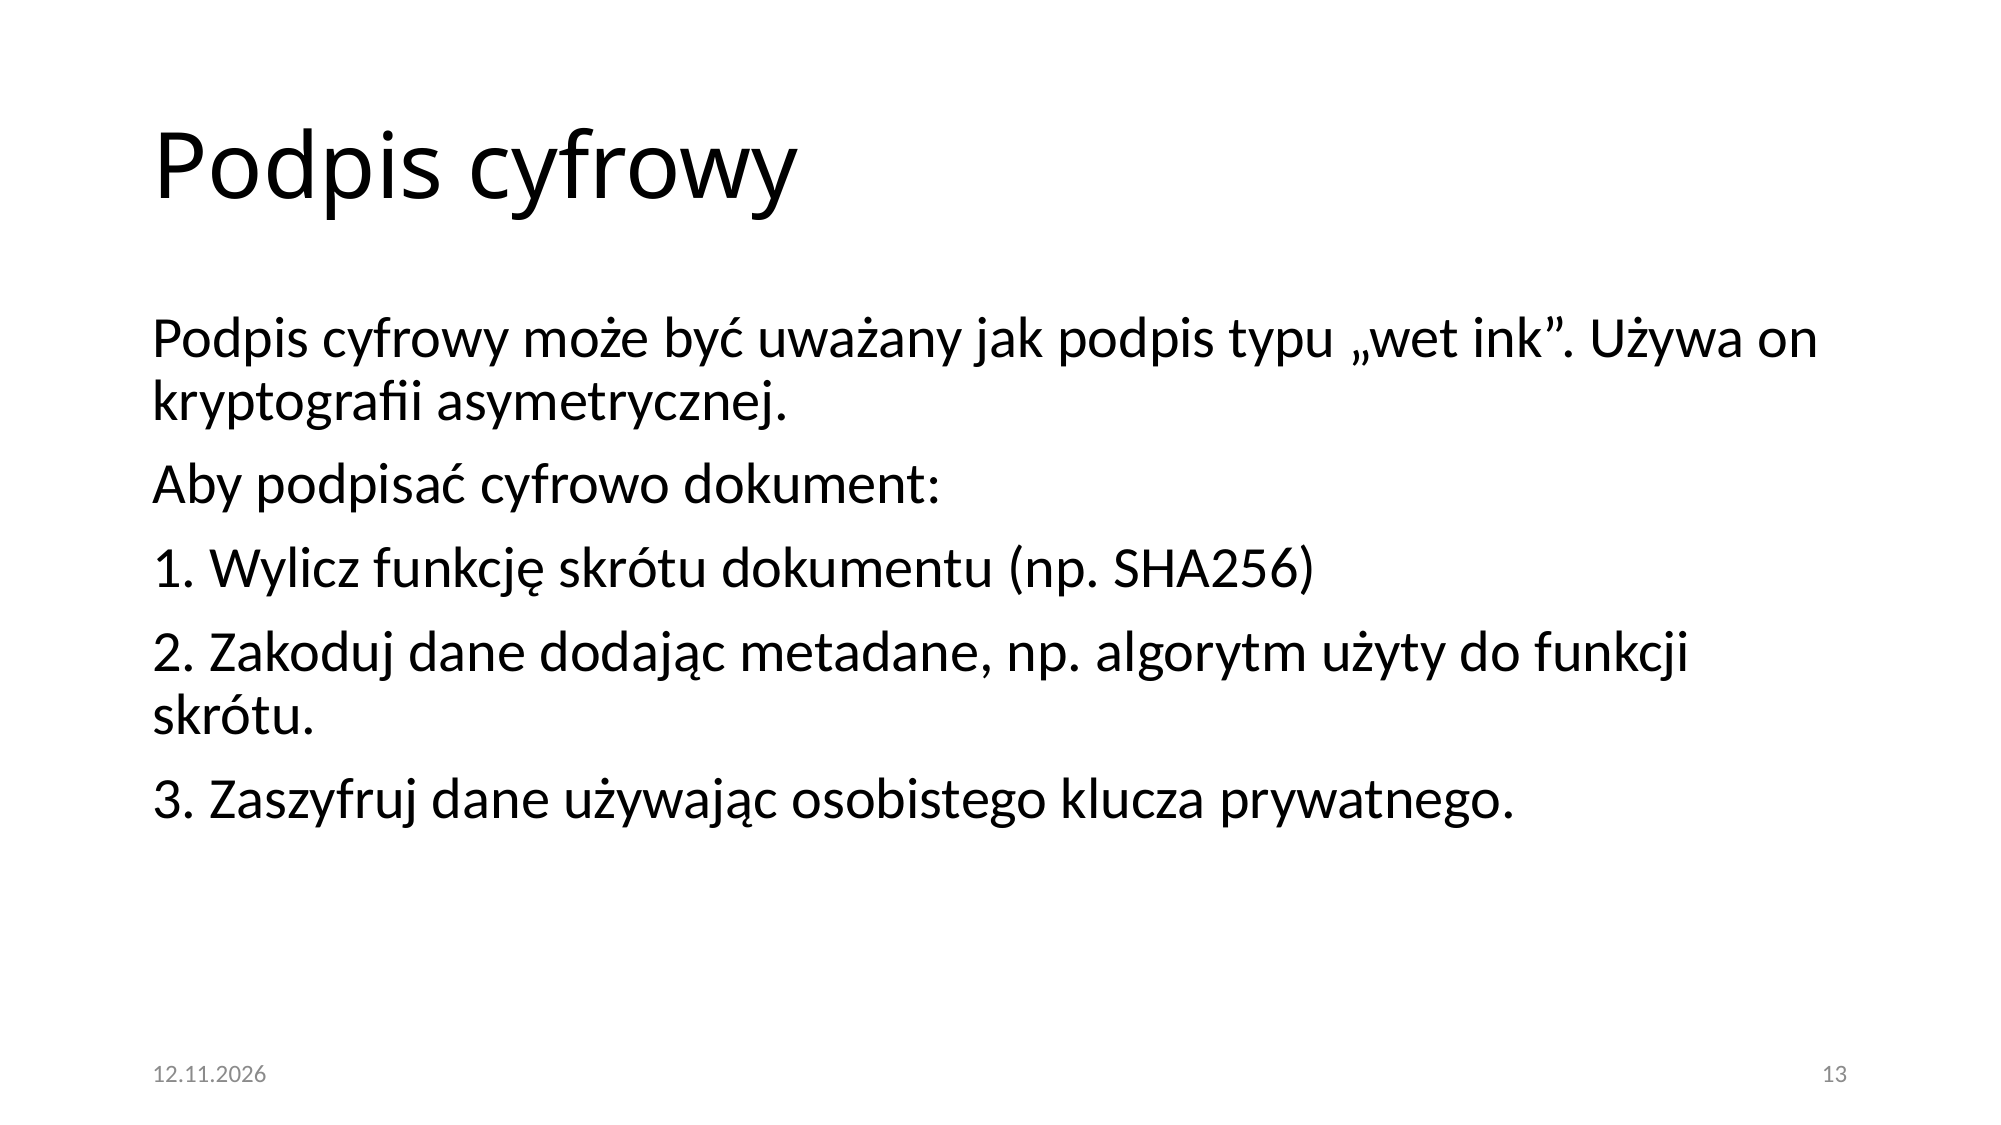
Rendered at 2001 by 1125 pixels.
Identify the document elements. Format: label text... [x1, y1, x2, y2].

slide_number 13 [1412, 1042, 1863, 1103]
list Podpis cyfrowy może być uważany jak podpis typu „wet ink”. Używa on kryptografii asymetrycznej. Aby podpisać cyfrowo dokument: 1. Wylicz funkcję skrótu dokumentu (np. SHA256) 2. Zakoduj dane dodając metadane, np. algorytm użyty do funkcji skrótu. 3. Zaszyfruj dane używając osobistego klucza prywatnego. [137, 299, 1863, 1014]
title Podpis cyfrowy [137, 59, 1863, 278]
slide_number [137, 1042, 588, 1103]
